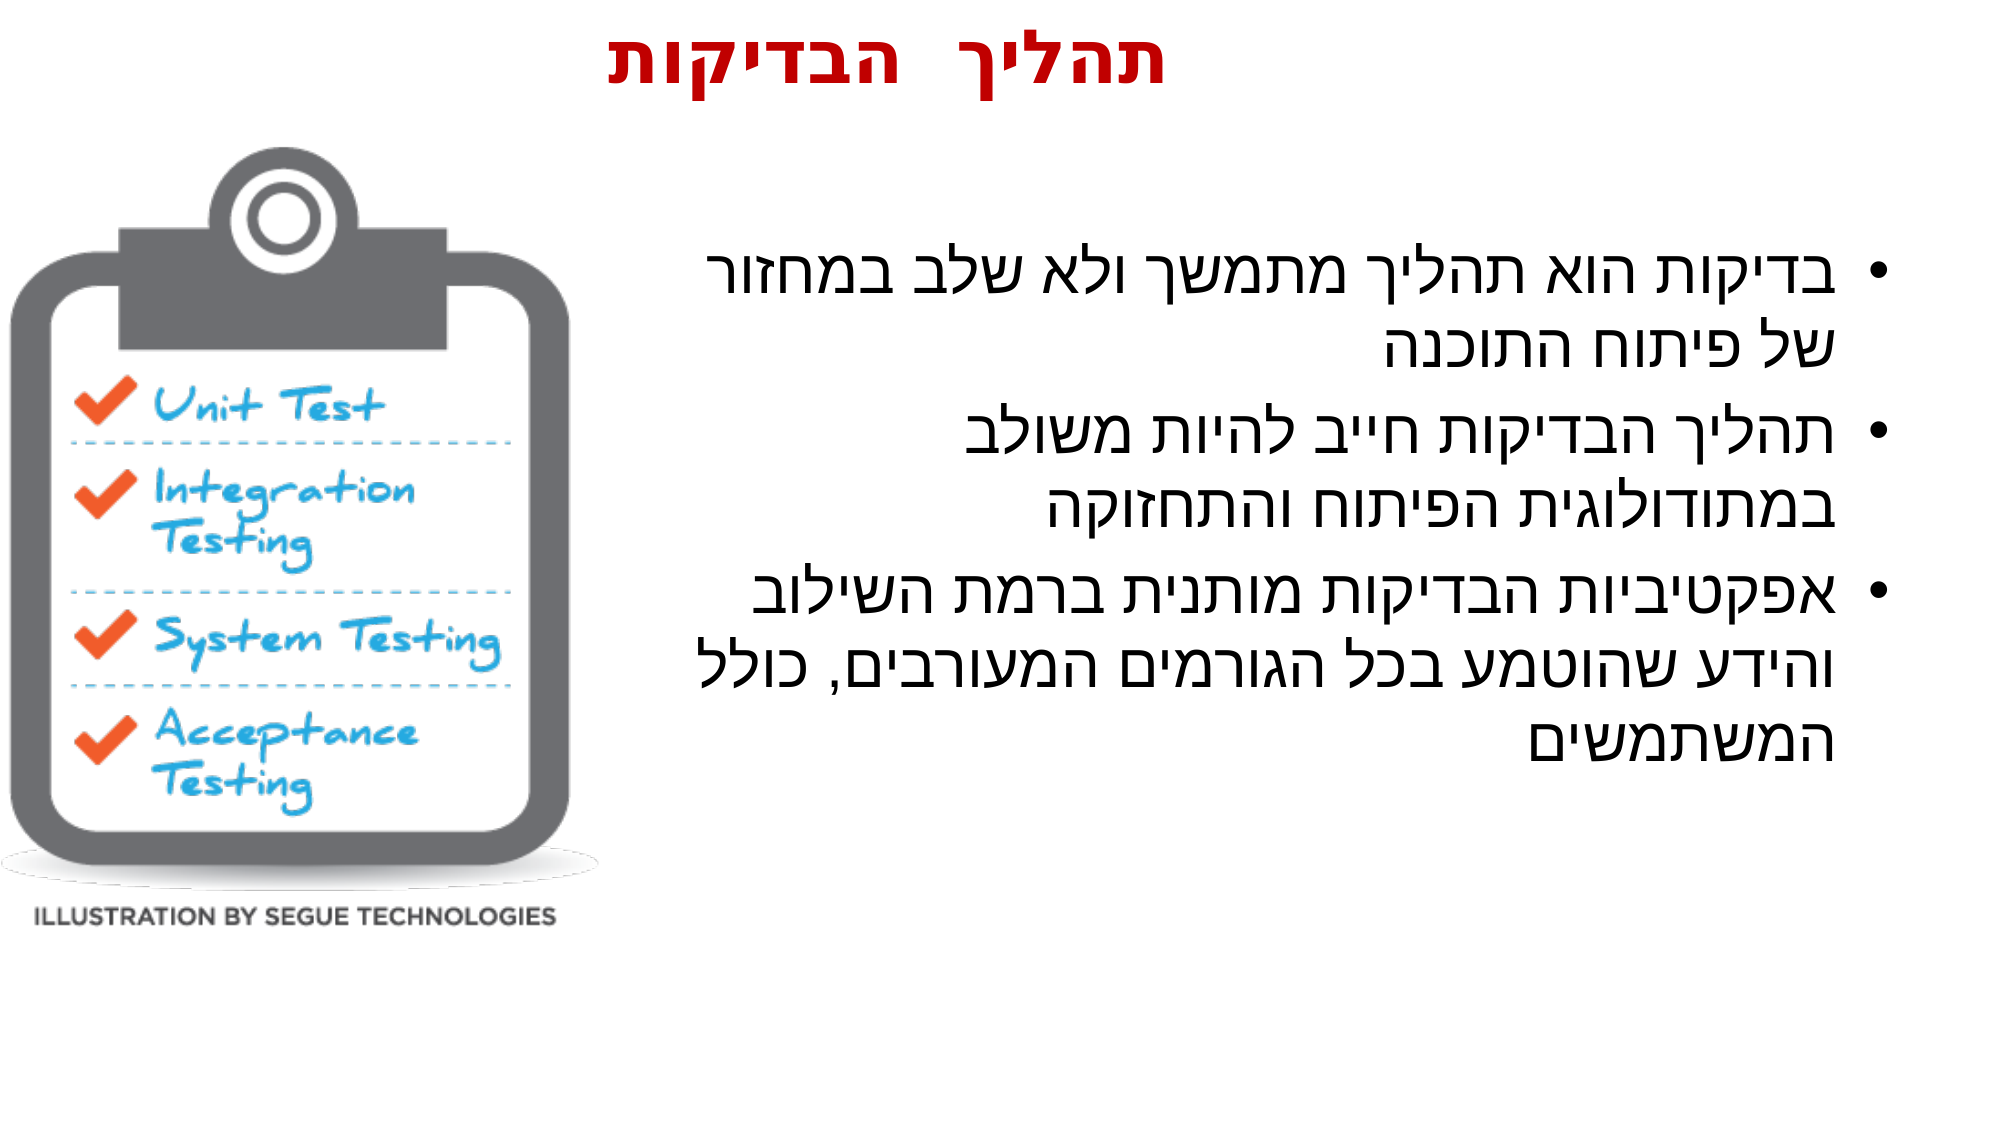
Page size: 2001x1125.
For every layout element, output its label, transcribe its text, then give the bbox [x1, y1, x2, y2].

list בדיקות הוא תהליך מתמשך ולא שלב במחזור של פיתוח התוכנה תהליך הבדיקות חייב להיות משולב במתודולוגית הפיתוח והתחזוקה אפקטיביות הבדיקות מותנית ברמת השילוב והידע שהוטמע בכל הגורמים המעורבים, כולל המשתמשים [627, 224, 1905, 949]
picture [0, 135, 622, 949]
title תהליך הבדיקות [262, 0, 1750, 107]
